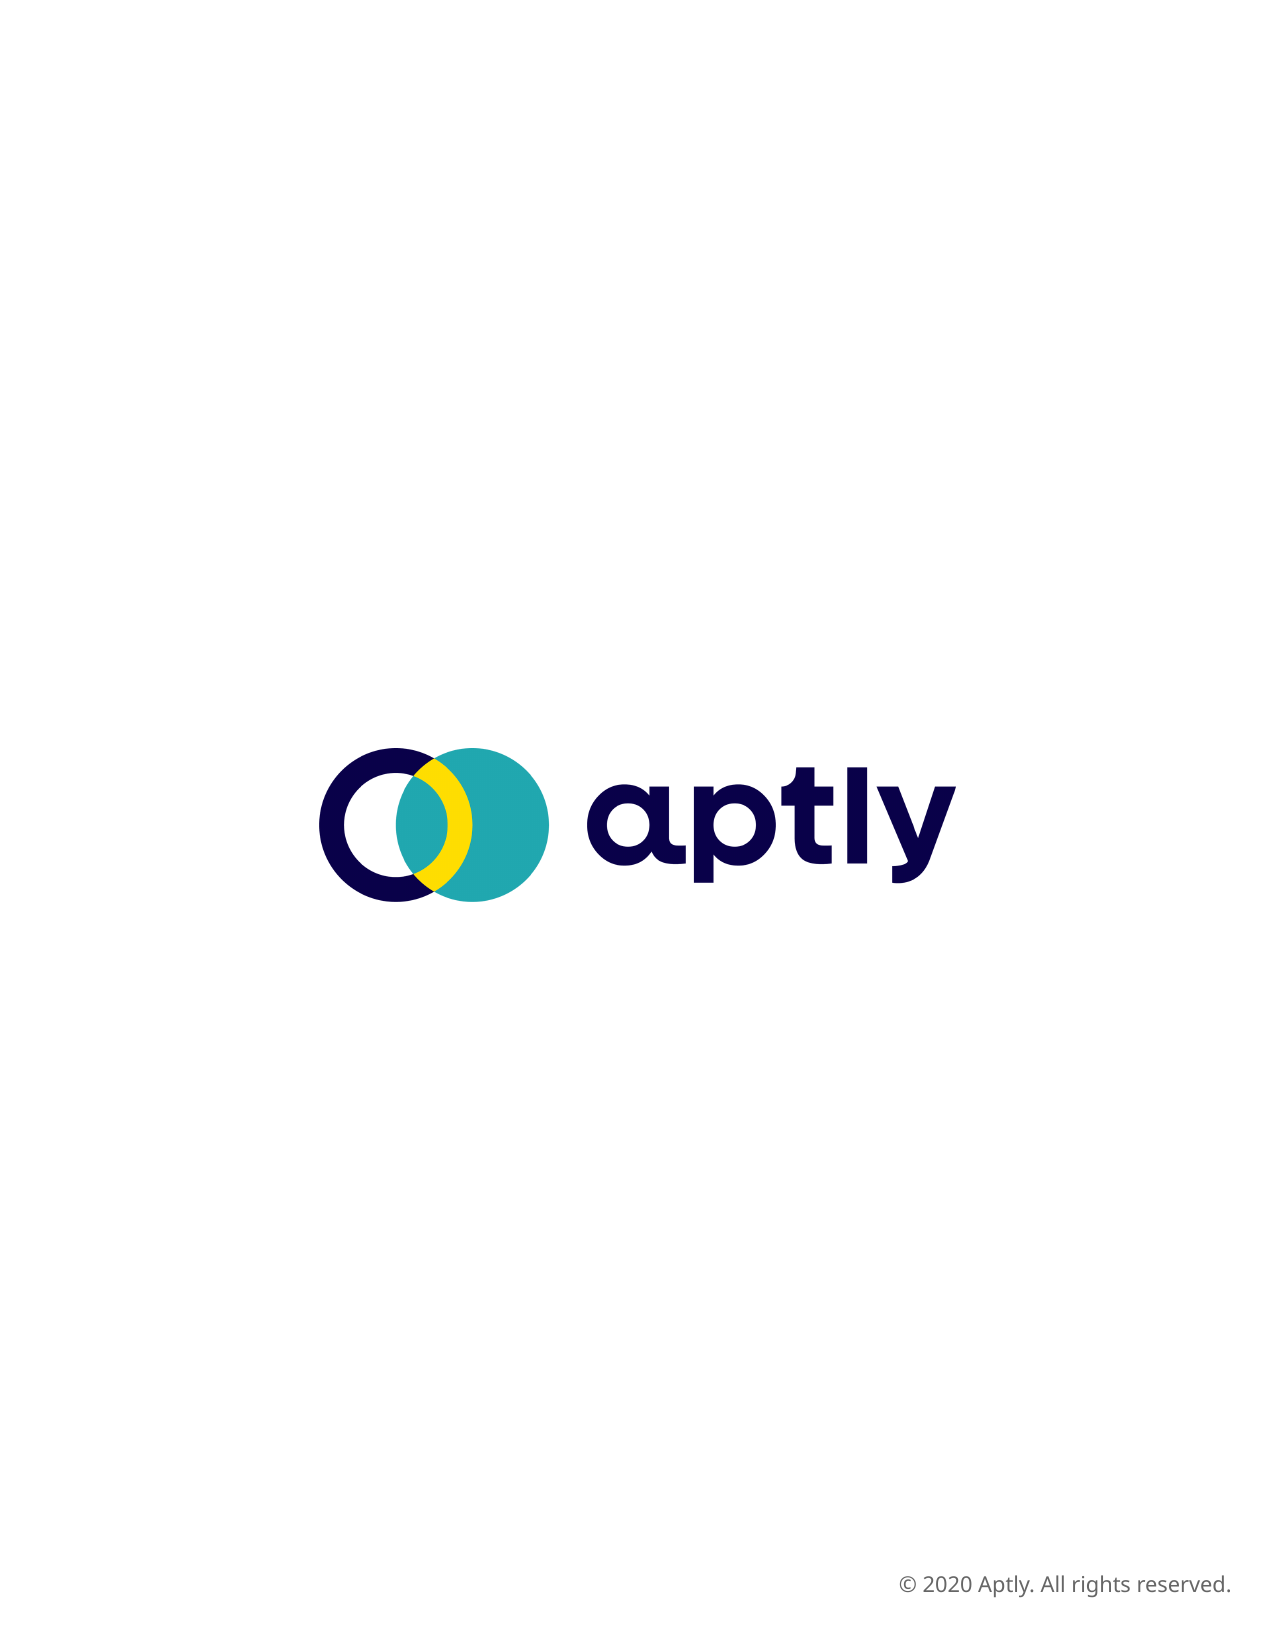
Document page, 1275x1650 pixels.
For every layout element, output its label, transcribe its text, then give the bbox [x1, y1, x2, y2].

text_box © 2020 Aptly. All rights reserved. [777, 1557, 1248, 1610]
picture [318, 748, 957, 902]
